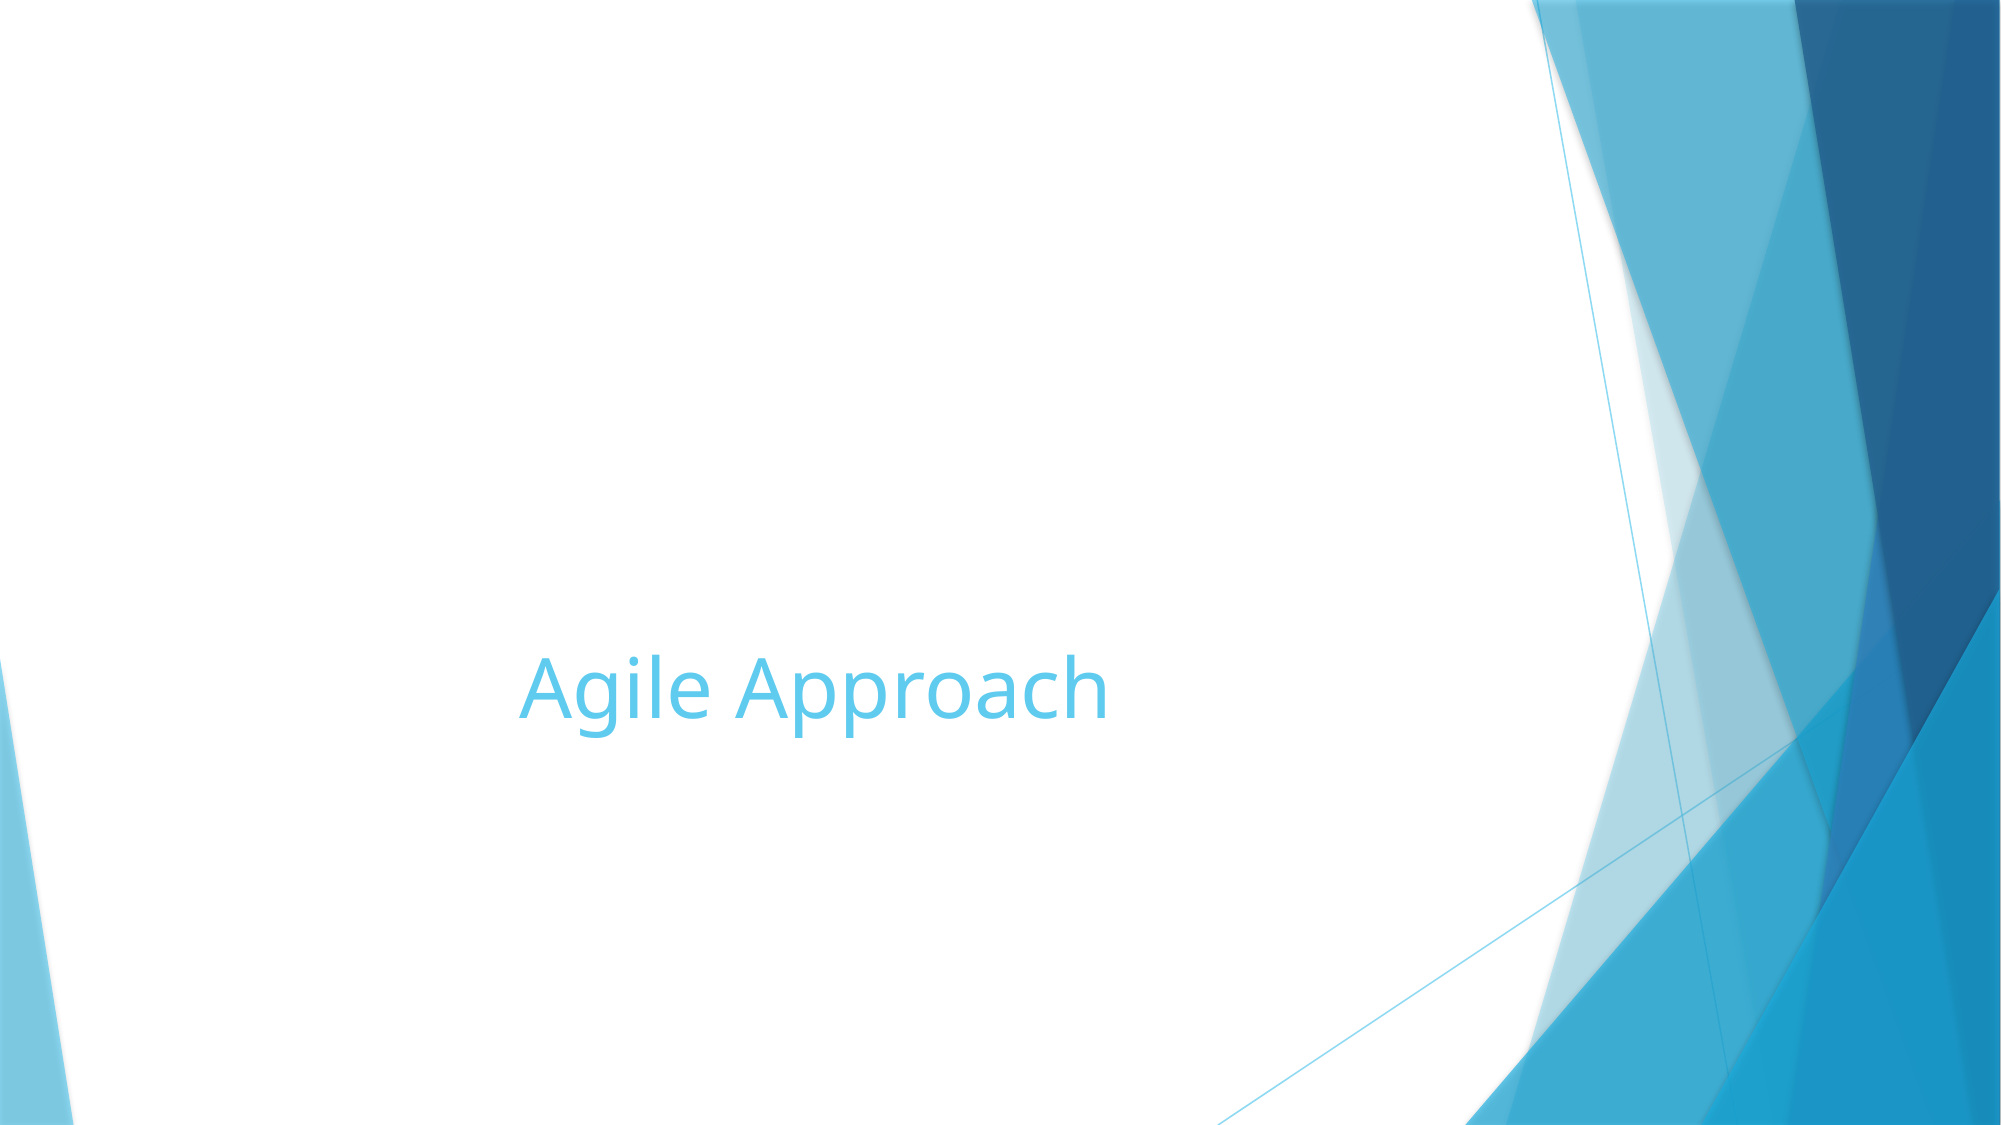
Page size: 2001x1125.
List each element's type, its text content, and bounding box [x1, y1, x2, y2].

title Agile Approach [111, 443, 1522, 743]
